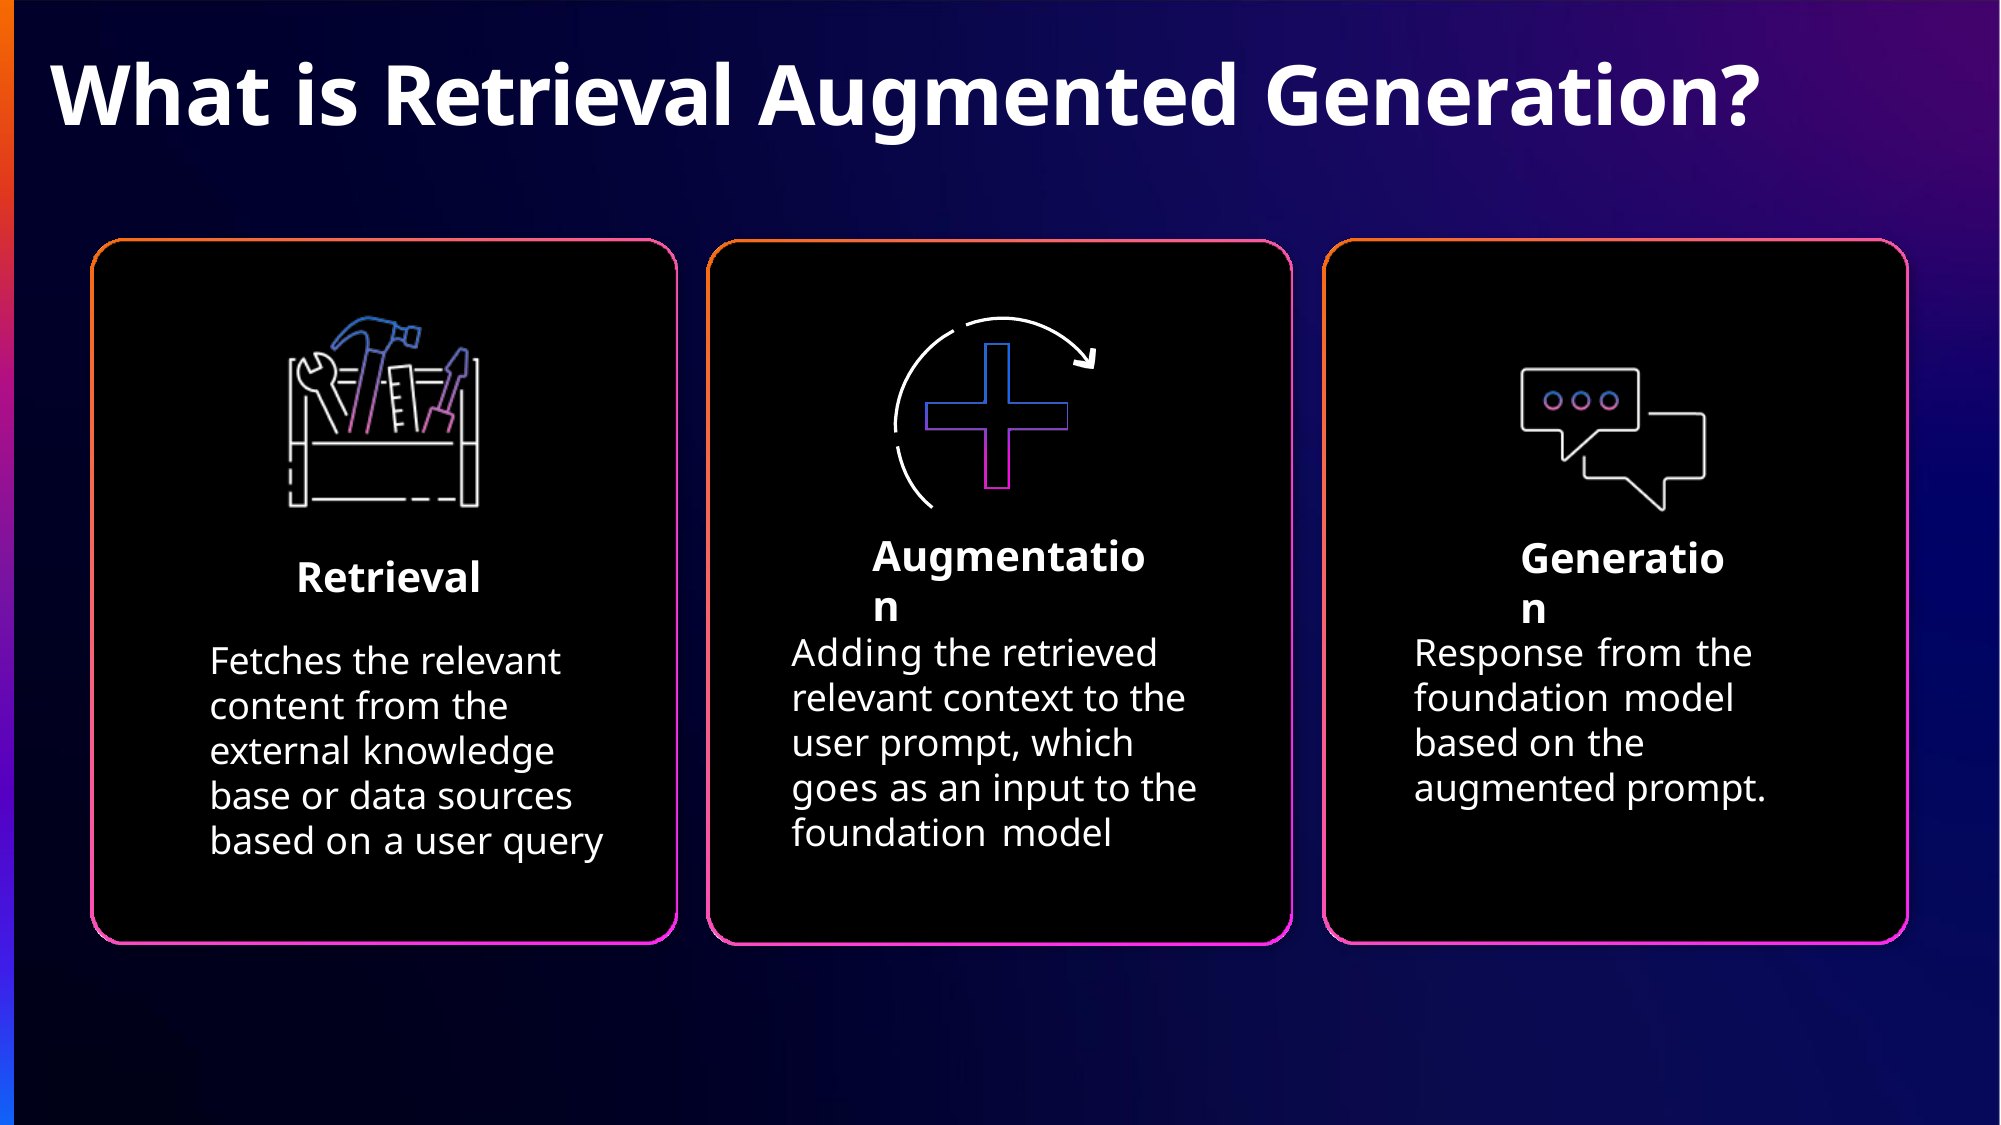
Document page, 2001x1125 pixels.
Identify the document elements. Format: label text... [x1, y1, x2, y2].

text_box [79, 227, 1928, 965]
title What is Retrieval Augmented Generation? [47, 39, 1953, 230]
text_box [242, 271, 1097, 554]
picture [0, 0, 2000, 1125]
